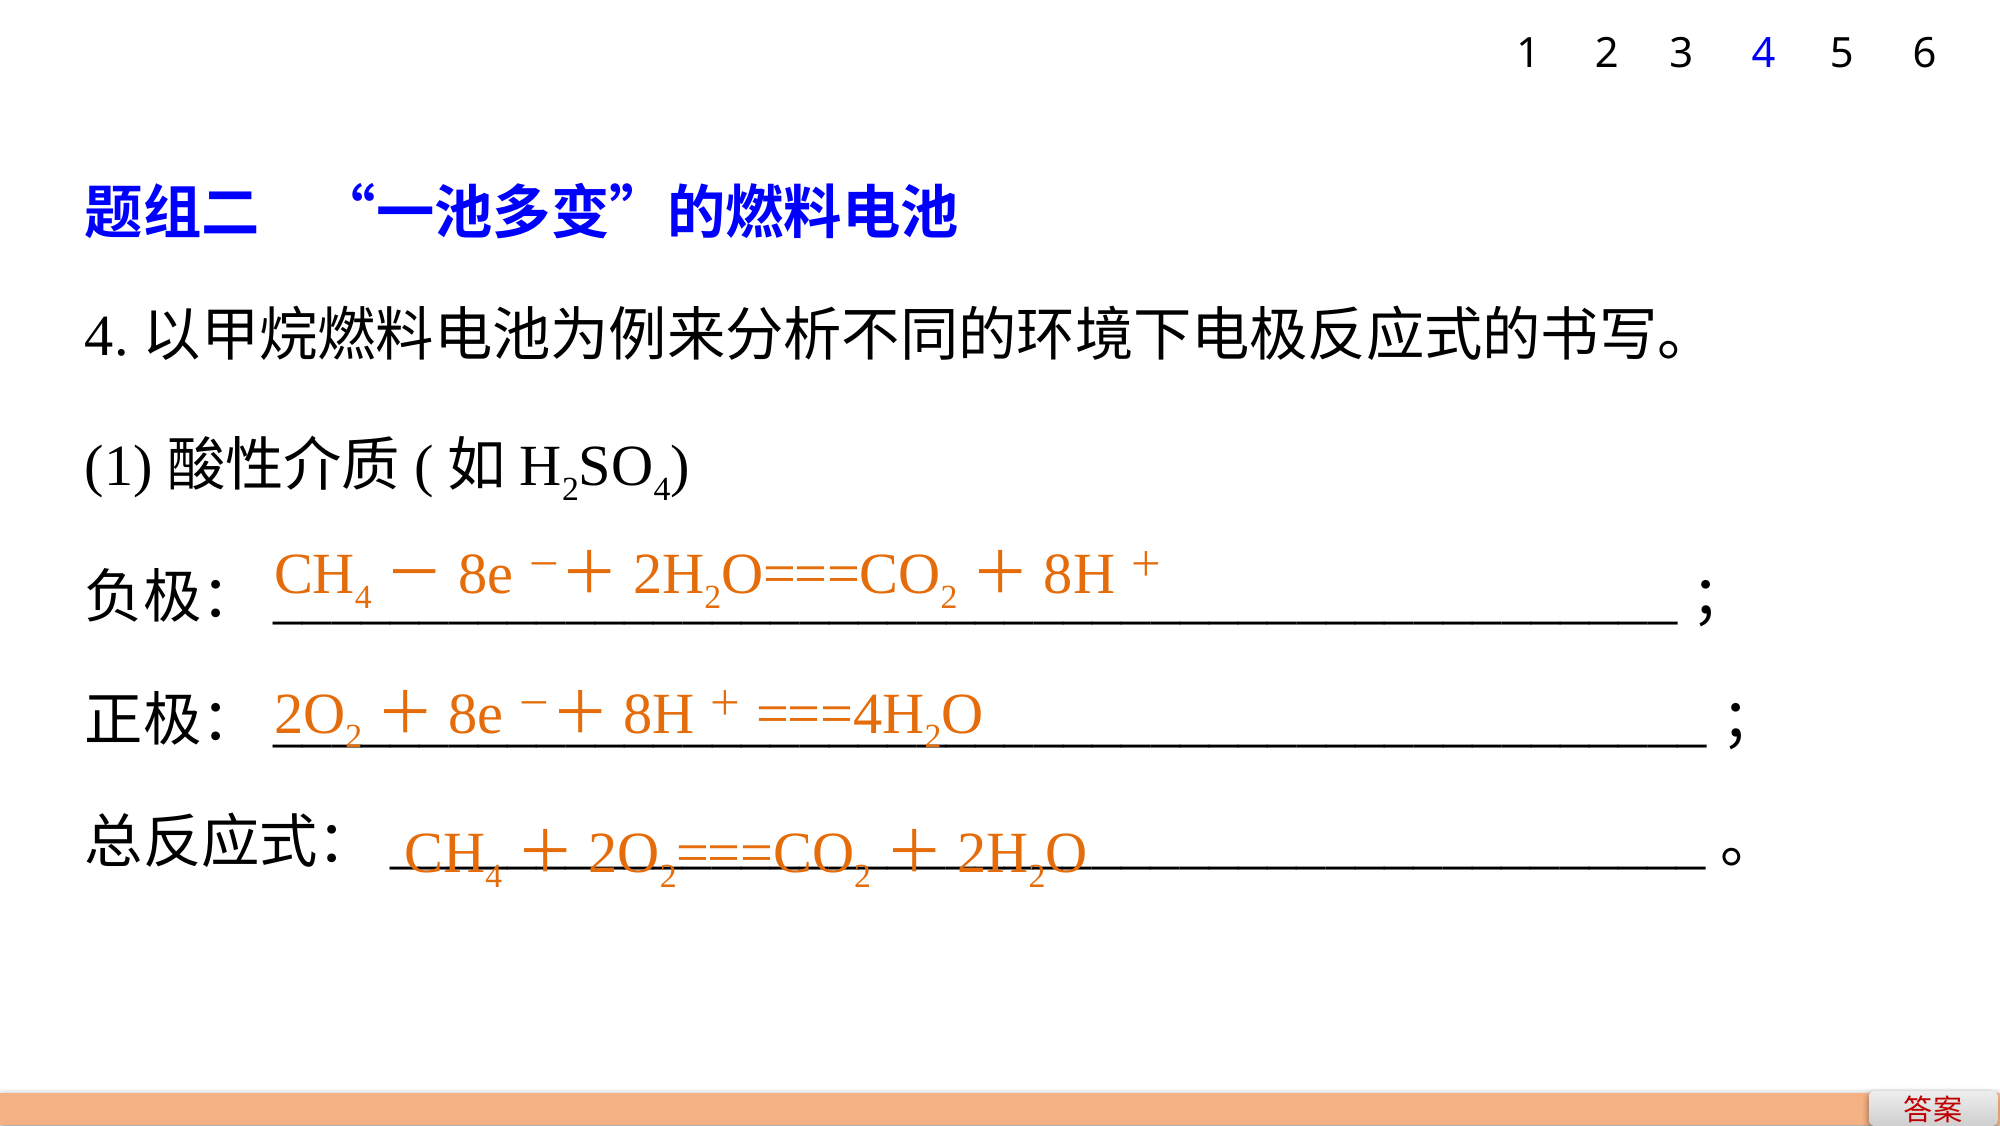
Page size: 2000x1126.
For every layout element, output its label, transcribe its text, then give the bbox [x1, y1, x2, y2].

text_box CH4－8e－＋2H2O===CO2＋8H＋ 2O2＋8e－＋8H＋===4H2O CH4＋2O2===CO2＋2H2O [254, 465, 1222, 904]
text_box 1 [1495, 3, 1561, 99]
text_box 4 [1730, 3, 1796, 99]
text_box 5 [1808, 3, 1874, 99]
text_box 3 [1656, 3, 1714, 99]
text_box 6 [1891, 3, 1957, 99]
text_box 2 [1577, 3, 1639, 99]
text_box 答案 [1868, 1089, 1999, 1126]
text_box [0, 1092, 1866, 1126]
text_box 题组二 “一池多变”的燃料电池 4.以甲烷燃料电池为例来分析不同的环境下电极反应式的书写。 (1)酸性介质(如H2SO4) 负极：________________________________________________； 正极：_________________________________________________； 总反应式：_____________________________________________。 [65, 112, 1945, 885]
